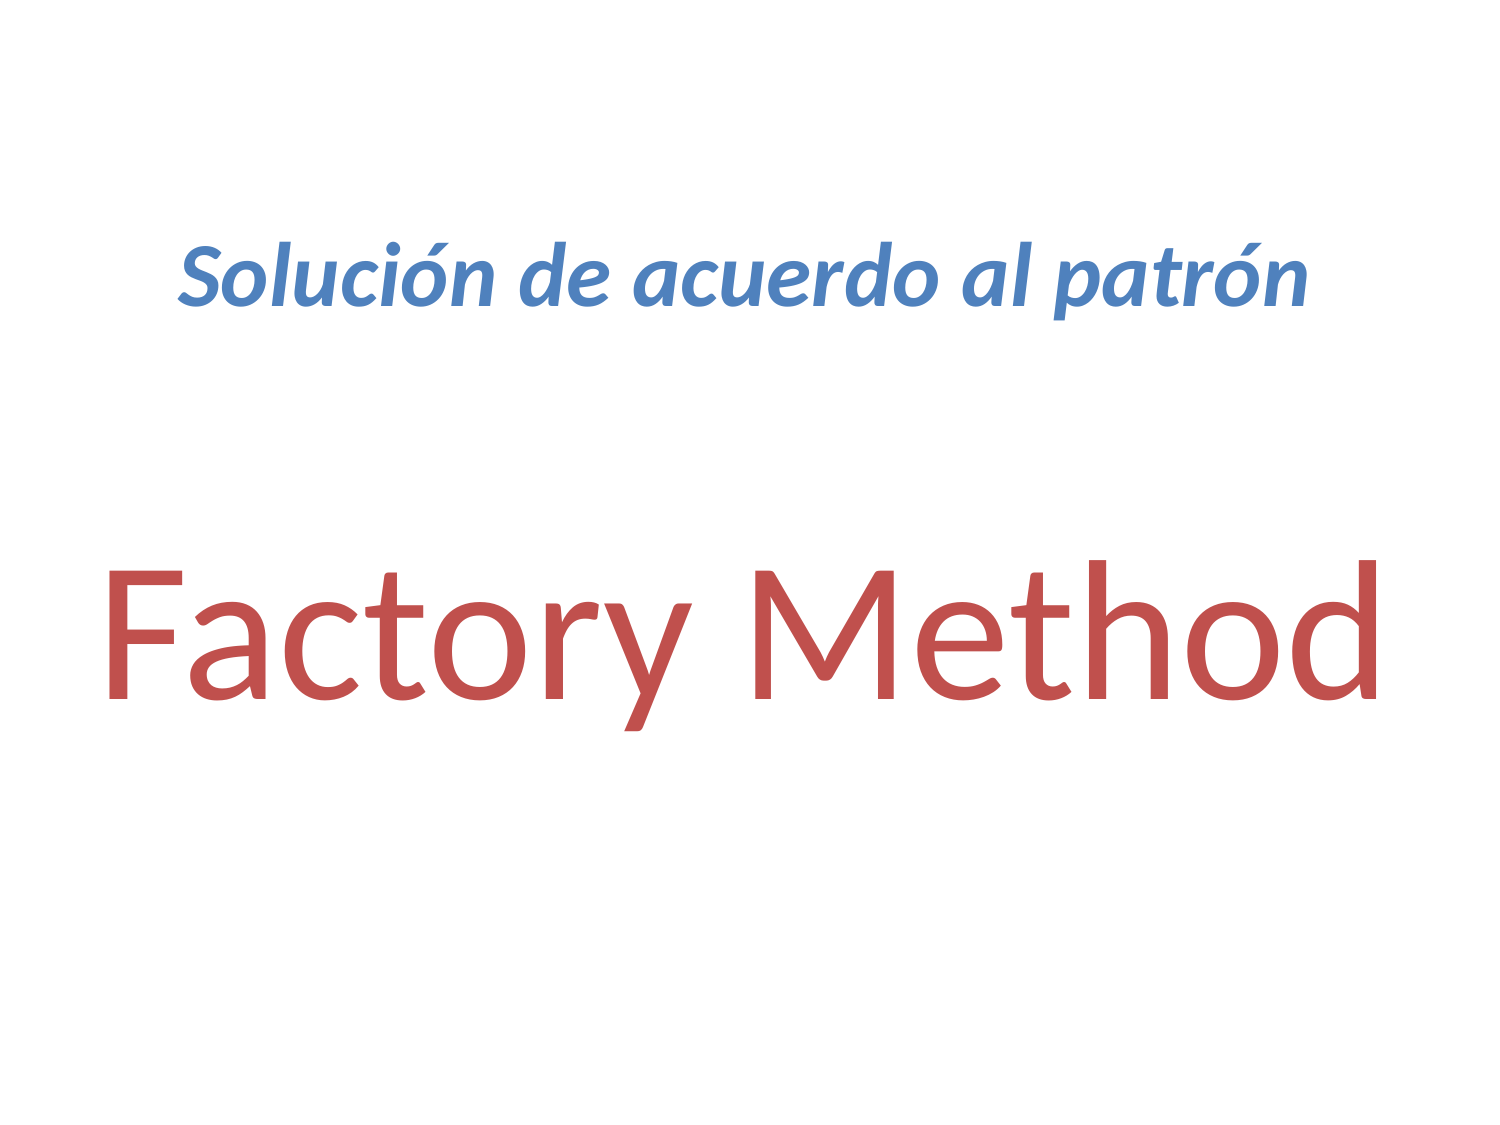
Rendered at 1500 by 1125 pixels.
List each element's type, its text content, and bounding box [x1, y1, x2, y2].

list Factory Method [35, 492, 1454, 781]
title Solución de acuerdo al patrón [70, 175, 1421, 364]
